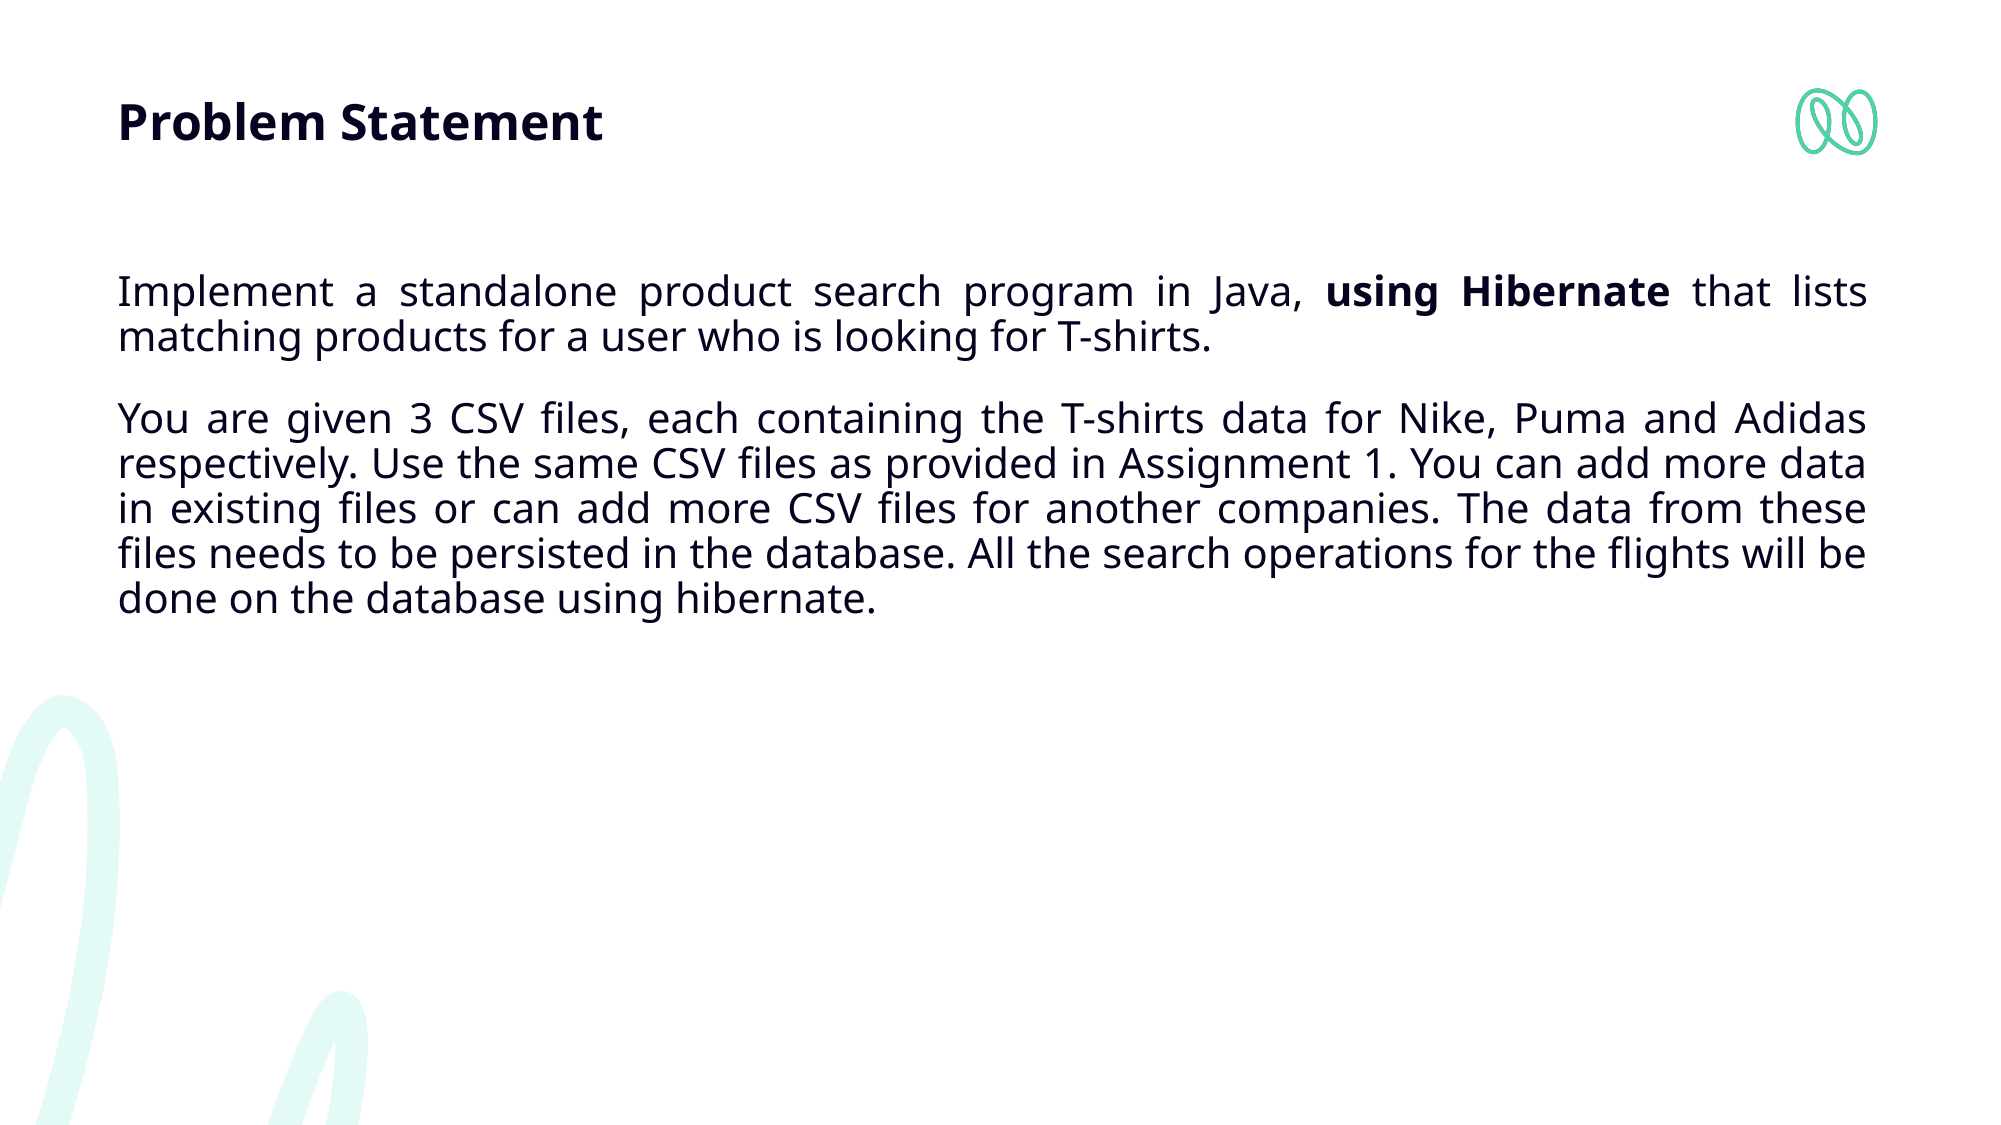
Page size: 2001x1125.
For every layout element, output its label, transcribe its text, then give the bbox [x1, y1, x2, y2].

list Implement a standalone product search program in Java, using Hibernate that lists matching products for a user who is looking for T-shirts. You are given 3 CSV files, each containing the T-shirts data for Nike, Puma and Adidas respectively. Use the same CSV files as provided in Assignment 1. You can add more data in existing files or can add more CSV files for another companies. The data from these files needs to be persisted in the database. All the search operations for the flights will be done on the database using hibernate. [102, 262, 1884, 897]
picture [1772, 62, 1906, 180]
title Problem Statement [102, 78, 1284, 159]
